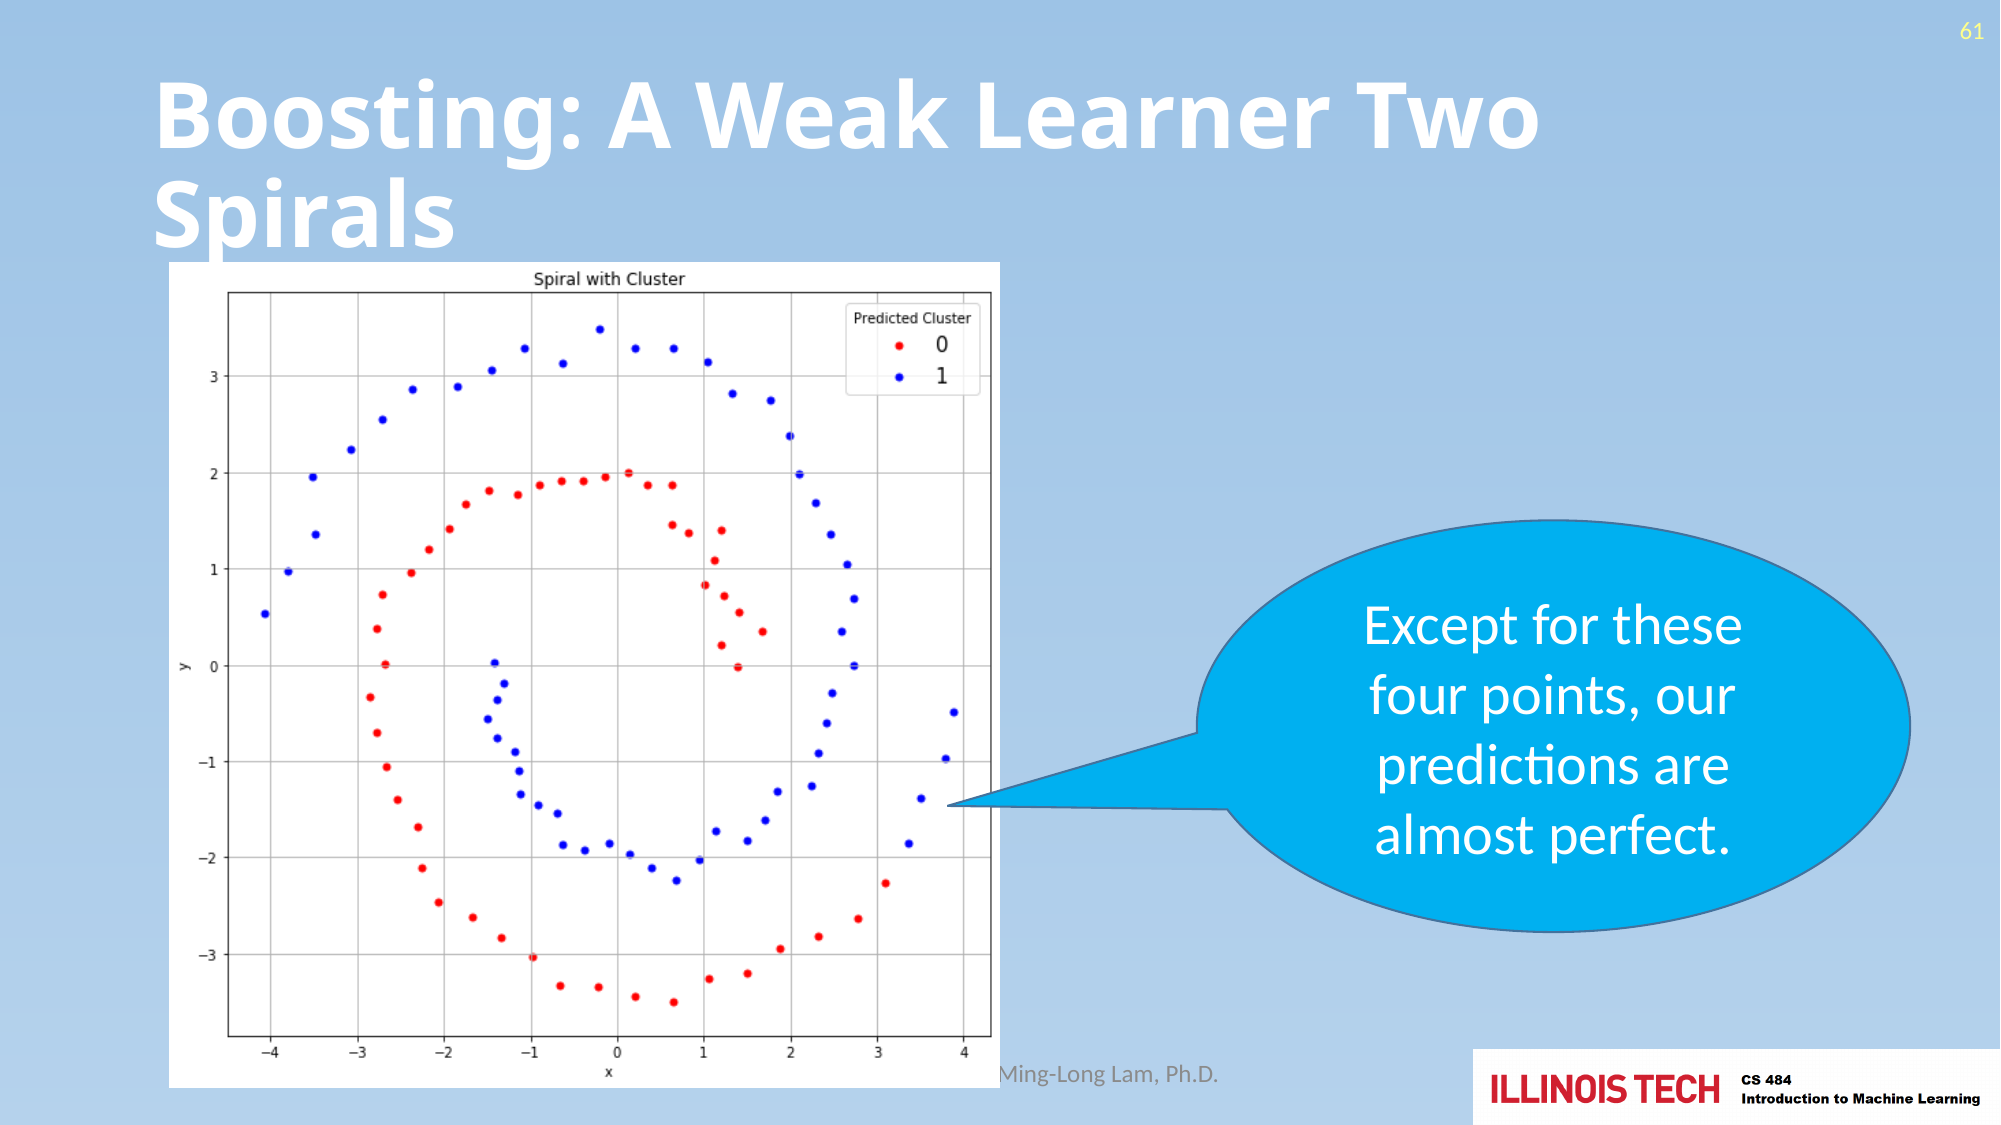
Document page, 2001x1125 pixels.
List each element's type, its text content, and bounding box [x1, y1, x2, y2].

slide_number 61 [1550, 0, 2000, 60]
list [169, 262, 1001, 1088]
text_box Except for these four points, our predictions are almost perfect. [1001, 519, 1912, 934]
footer Copyright © 2020 by Ming-Long Lam, Ph.D. [662, 1042, 1338, 1103]
picture [1473, 1049, 2000, 1125]
title Boosting: A Weak Learner Two Spirals [137, 59, 1863, 278]
